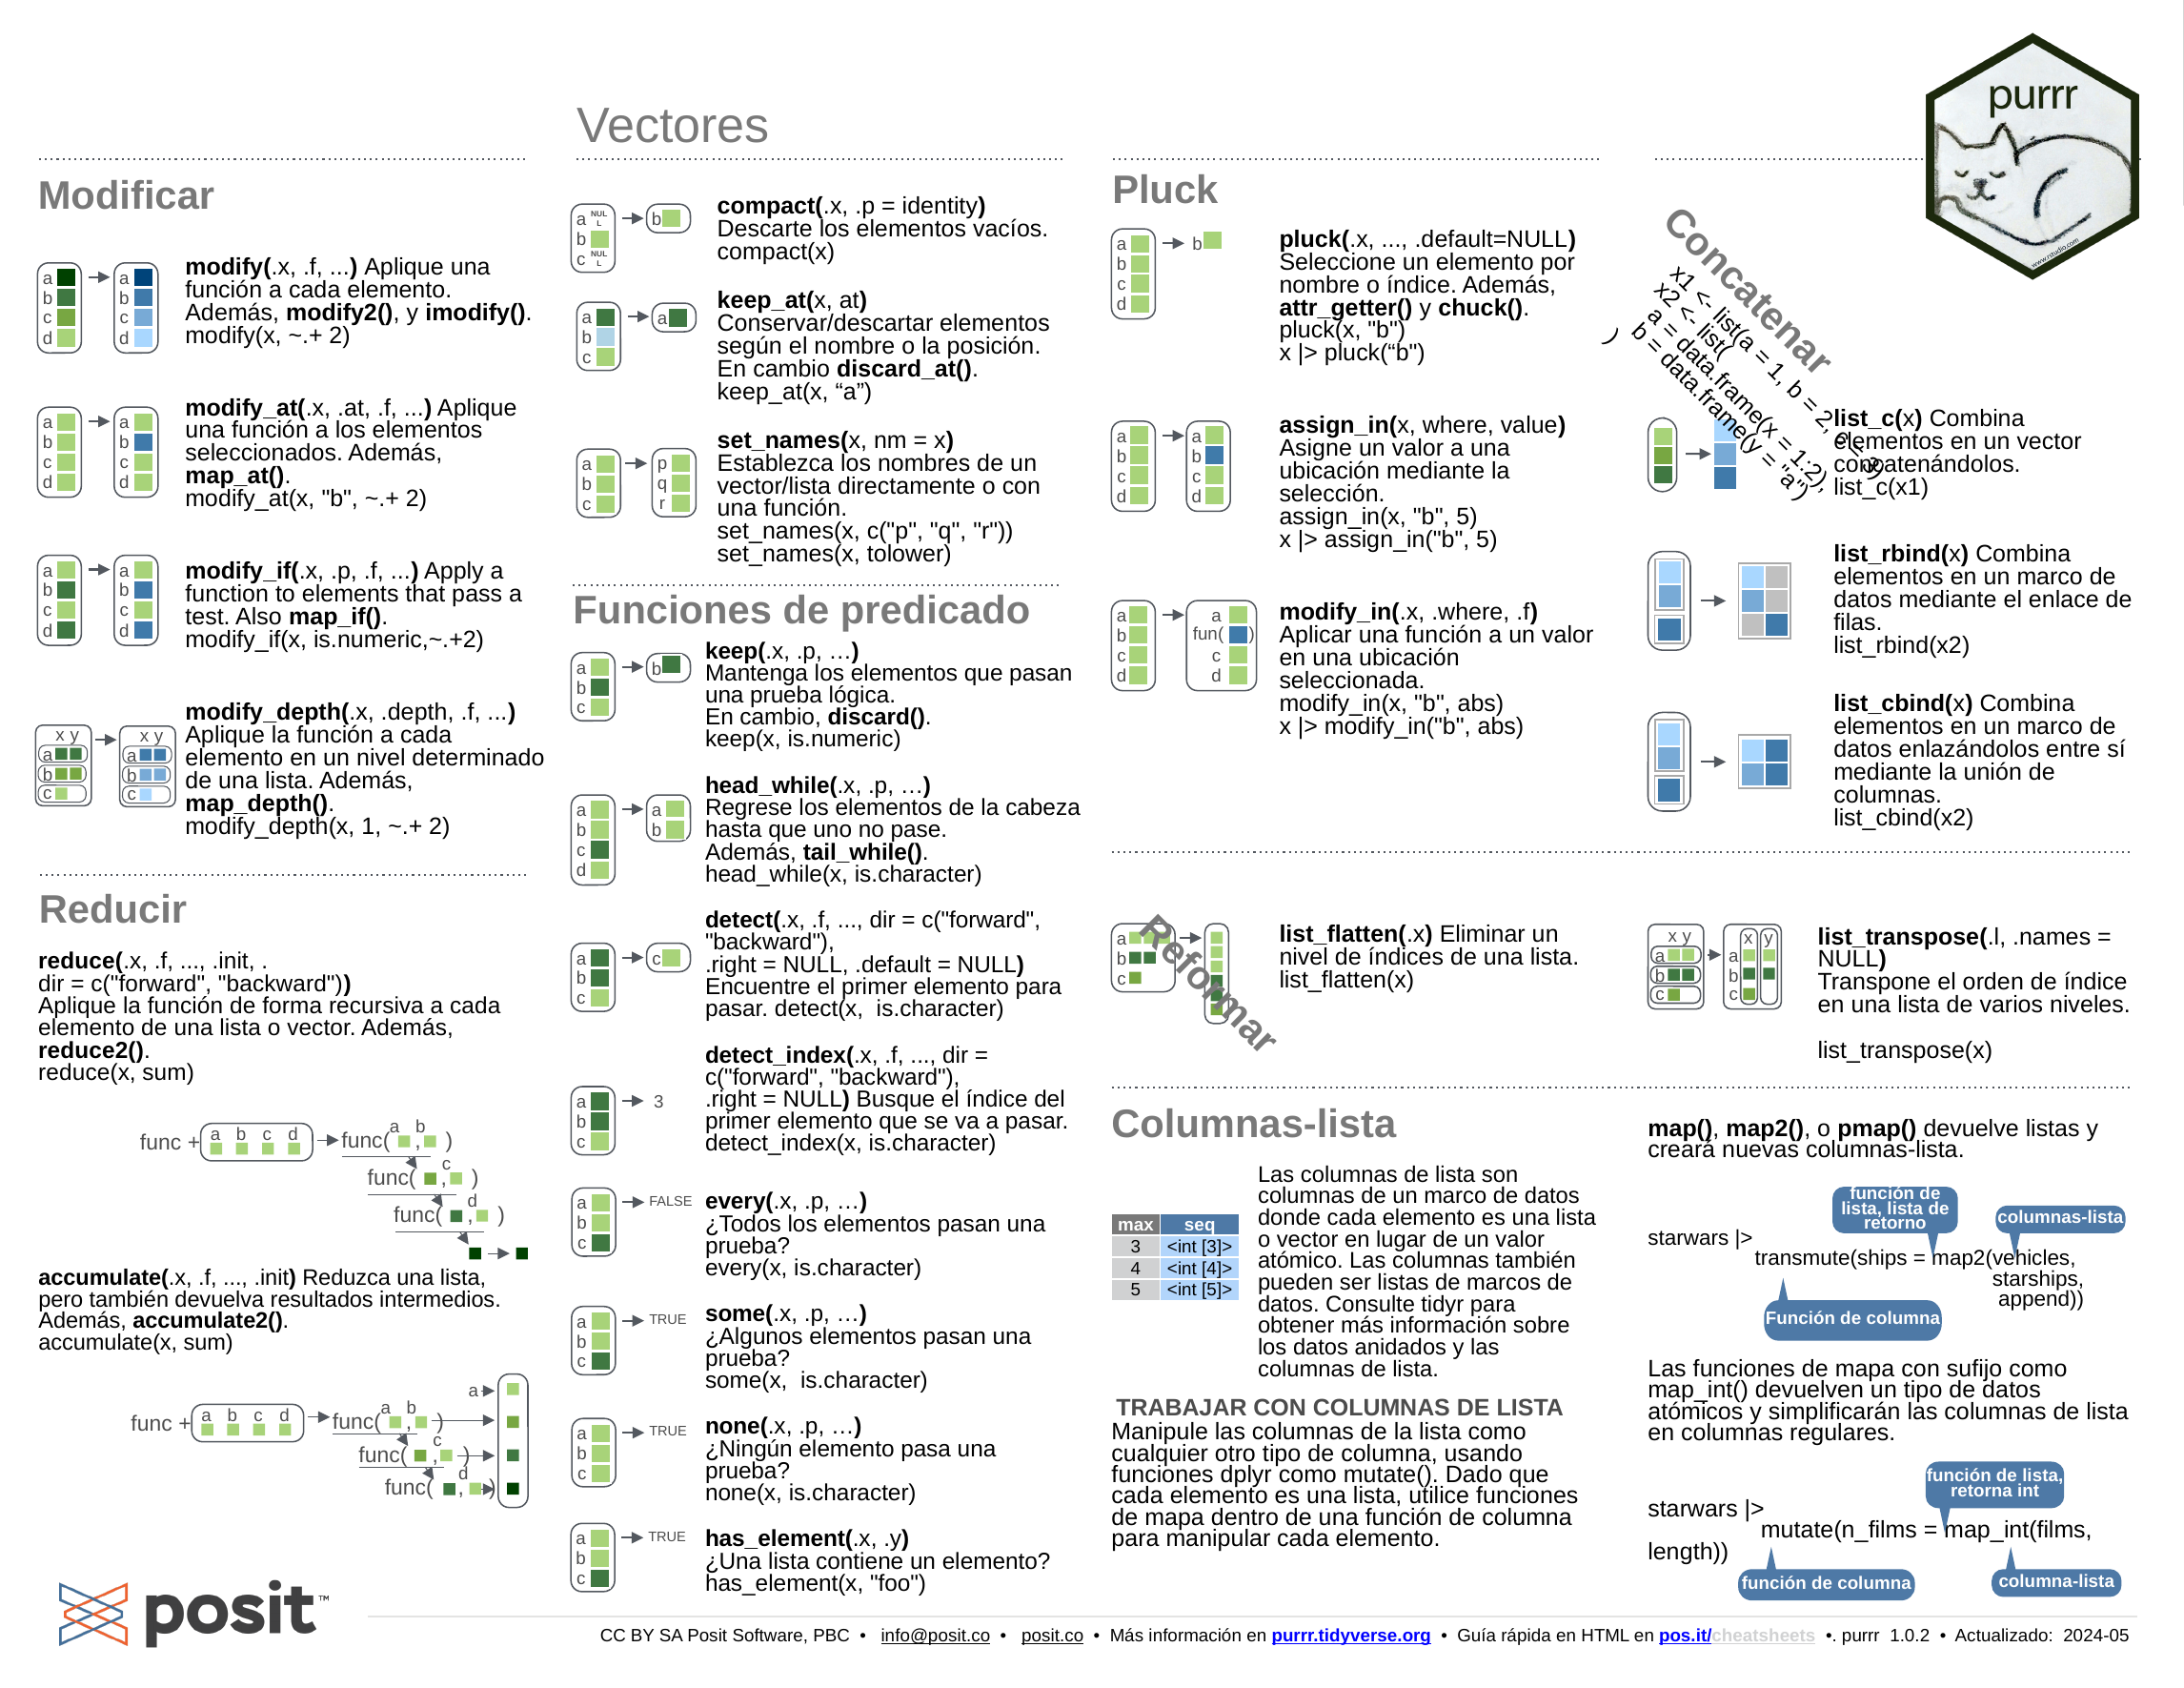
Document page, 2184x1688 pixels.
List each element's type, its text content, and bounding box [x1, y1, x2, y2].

text_box Modificar [37, 178, 215, 217]
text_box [1109, 1106, 2138, 1601]
text_box CC BY SA Posit Software, PBC • info@posit.co • posit.co • Más información en purrr.tidyverse.org • Guía rápida en HTML en pos.it/cheatsheets •. purrr 1.0.2 • Actualizado: 2024-05 [368, 1617, 2138, 1655]
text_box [576, 301, 697, 371]
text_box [37, 262, 159, 354]
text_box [35, 722, 176, 807]
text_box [1648, 193, 2144, 841]
text_box compact(.x, .p = identity) Descarte los elementos vacíos. compact(x) keep_at(x, at) Conservar/descartar elementos según el nombre o la posición. En cambio discard_at(). keep_at(x, “a”) set_names(x, nm = x) Establezca los nombres de un vector/lista directamente o con una función. set_names(x, c("p", "q", "r")) set_names(x, tolower) [708, 187, 1069, 576]
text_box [570, 592, 1083, 1601]
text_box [1111, 168, 1598, 793]
picture [1926, 32, 2139, 280]
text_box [37, 555, 159, 646]
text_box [1309, 0, 2184, 397]
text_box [1108, 886, 2143, 1087]
text_box Reducir [38, 892, 188, 931]
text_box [37, 406, 159, 498]
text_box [571, 203, 691, 273]
text_box reduce(.x, .f, ..., .init, . dir = c("forward", "backward")) Aplique la función de forma recursiva a cada elemento de una lista o vector. Además, reduce2(). reduce(x, sum) [38, 950, 528, 1087]
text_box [121, 1373, 529, 1509]
text_box Vectores [576, 104, 771, 153]
text_box modify(.x, .f, ...) Aplique una función a cada elemento. Además, modify2(), y imodify(). modify(x, ~.+ 2) modify_at(.x, .at, .f, ...) Aplique una función a los elementos seleccionados. Además, map_at(). modify_at(x, "b", ~.+ 2) modify_if(.x, .p, .f, ...) Apply a function to elements that pass a test. Also map_if(). modify_if(x, is.numeric,~.+2) modify_depth(.x, .depth, .f, ...) Aplique la función a cada elemento en un nivel determinado de una lista. Además, map_depth(). modify_depth(x, 1, ~.+ 2) [185, 256, 546, 847]
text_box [576, 448, 697, 518]
text_box accumulate(.x, .f, ..., .init) Reduzca una lista, pero también devuelva resultados intermedios. Además, accumulate2(). accumulate(x, sum) [38, 1268, 527, 1372]
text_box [130, 1113, 529, 1260]
picture [59, 1571, 329, 1657]
